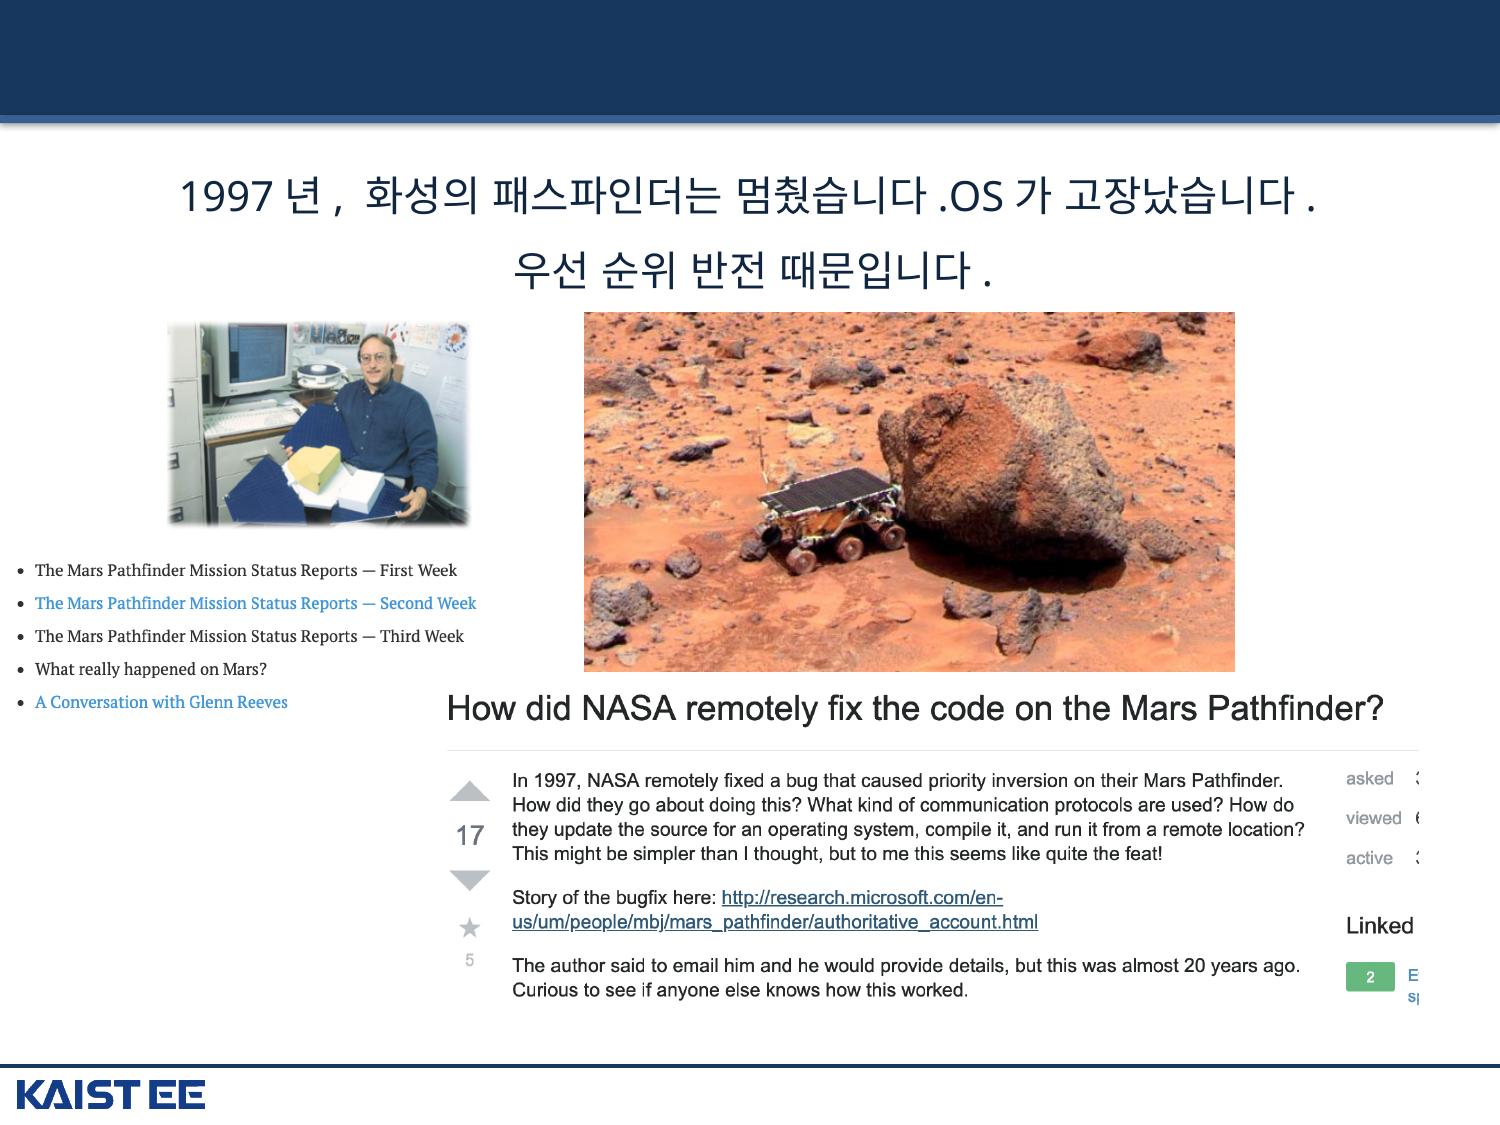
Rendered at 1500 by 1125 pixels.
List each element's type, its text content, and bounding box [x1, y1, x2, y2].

picture [584, 312, 1235, 672]
picture [17, 1080, 205, 1109]
picture [2, 290, 1419, 1014]
list 1997년, 화성의 패스파인더는 멈췄습니다.OS가 고장났습니다. 우선 순위 반전 때문입니다. [146, 138, 1361, 270]
